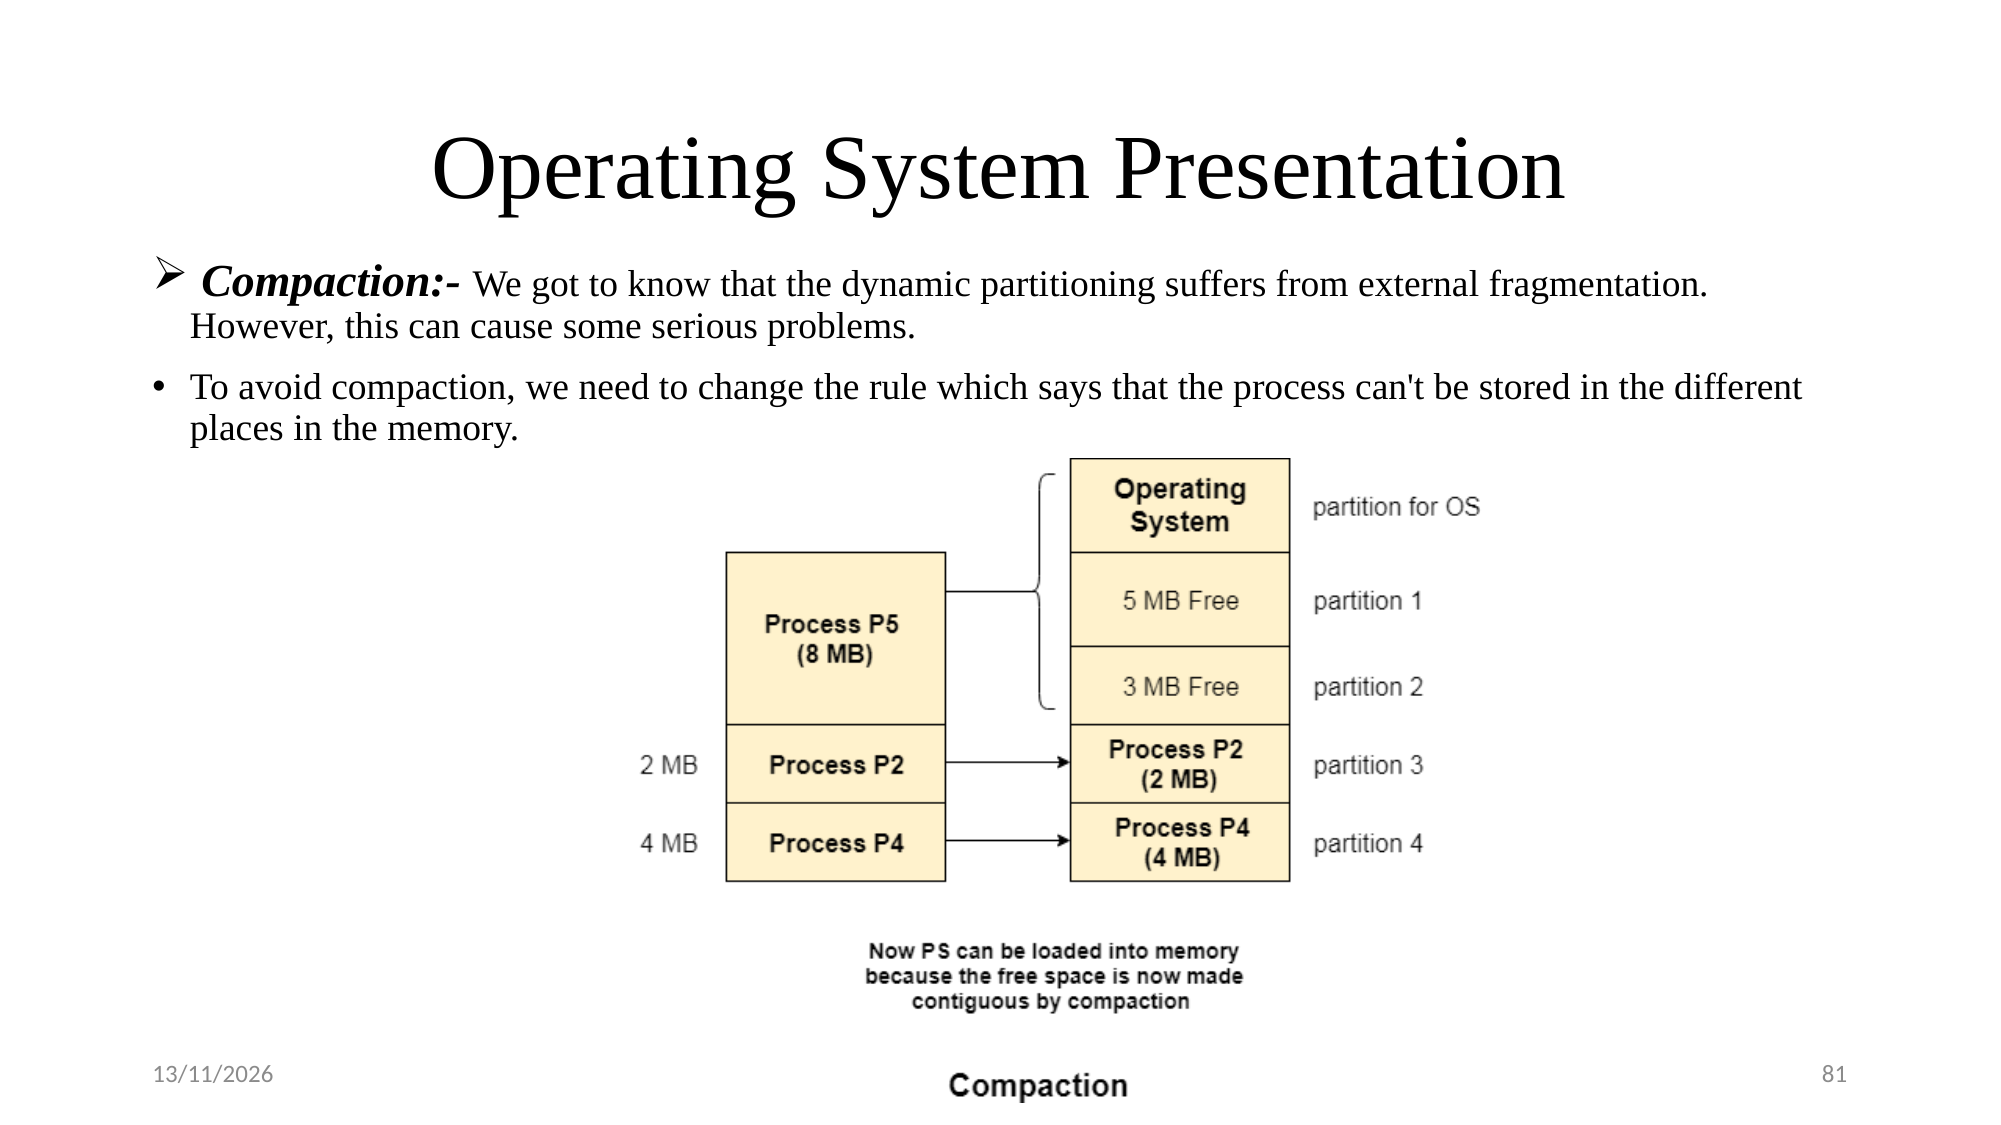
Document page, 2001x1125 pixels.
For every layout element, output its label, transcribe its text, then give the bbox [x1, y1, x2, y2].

picture [632, 458, 1491, 1103]
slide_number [137, 1042, 588, 1103]
slide_number 81 [1491, 1042, 1863, 1103]
list Compaction:- We got to know that the dynamic partitioning suffers from external fragmentation. However, this can cause some serious problems. To avoid compaction, we need to change the rule which says that the process can't be stored in the different places in the memory. [137, 249, 1863, 964]
title Operating System Presentation [137, 59, 1863, 249]
